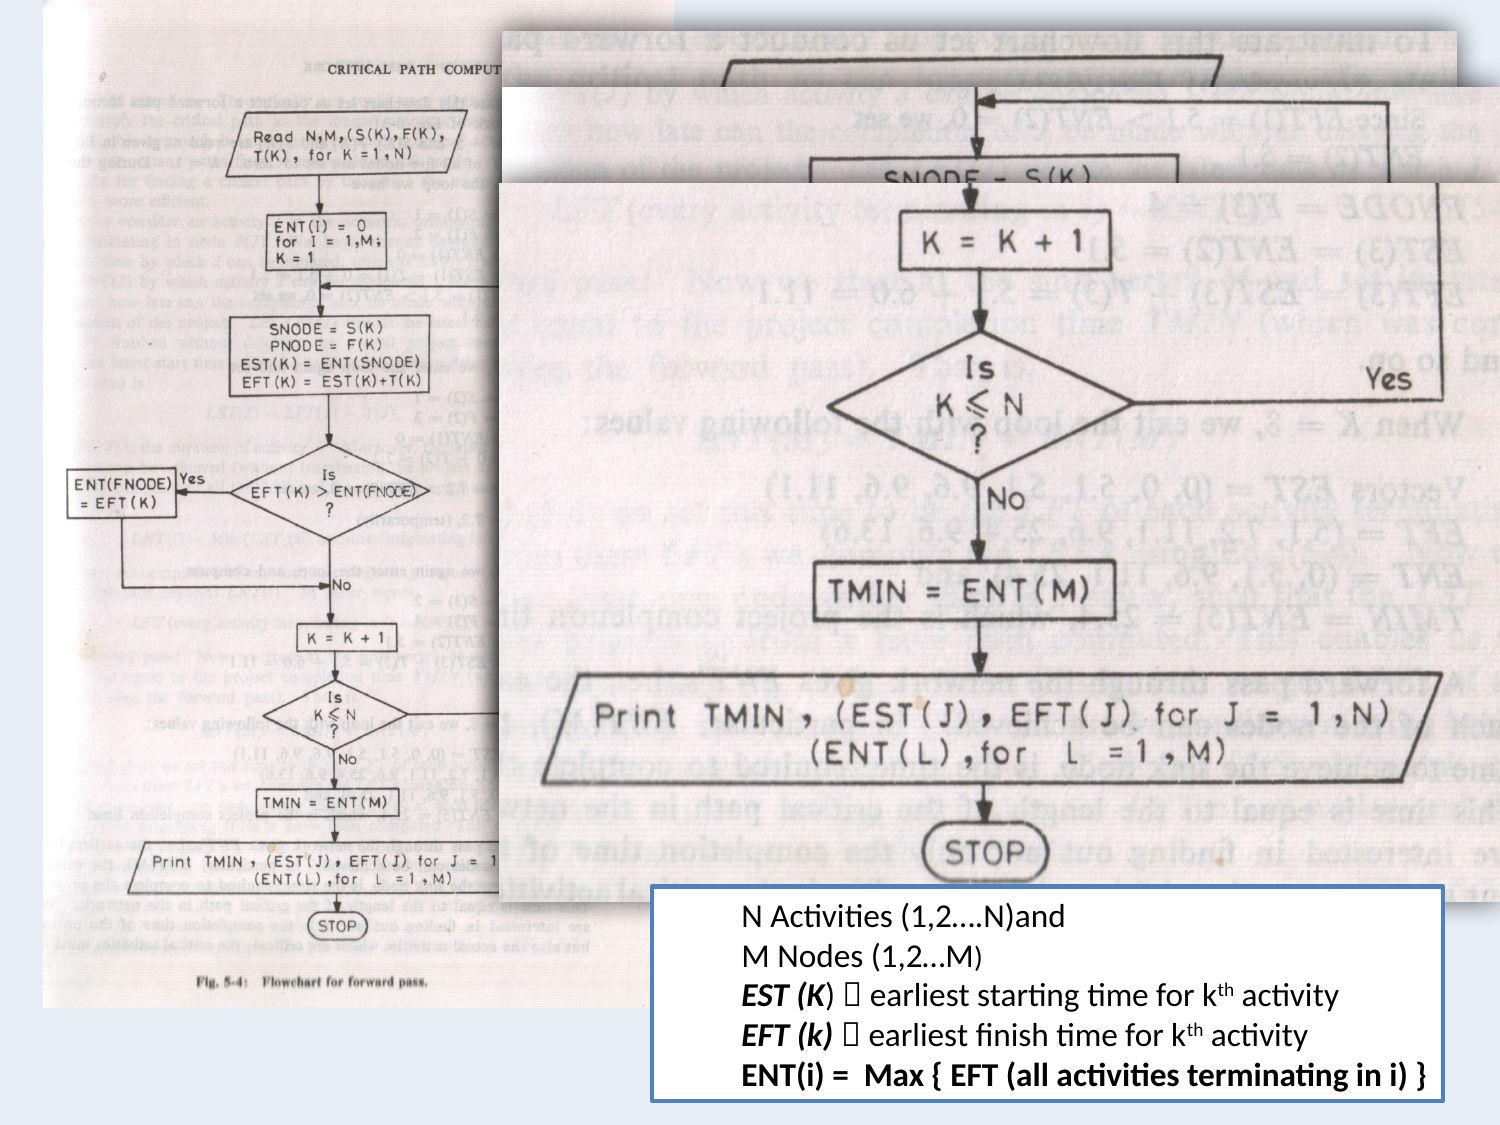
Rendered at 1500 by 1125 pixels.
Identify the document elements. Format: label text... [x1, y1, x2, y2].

slide_number 18 [1074, 1042, 1425, 1103]
text_box N Activities (1,2….N)and M Nodes (1,2…M) EST (K)  earliest starting time for kth activity EFT (k)  earliest finish time for kth activity ENT(i) = Max { EFT (all activities terminating in i) } [650, 910, 1445, 1103]
picture [43, 0, 1500, 1008]
